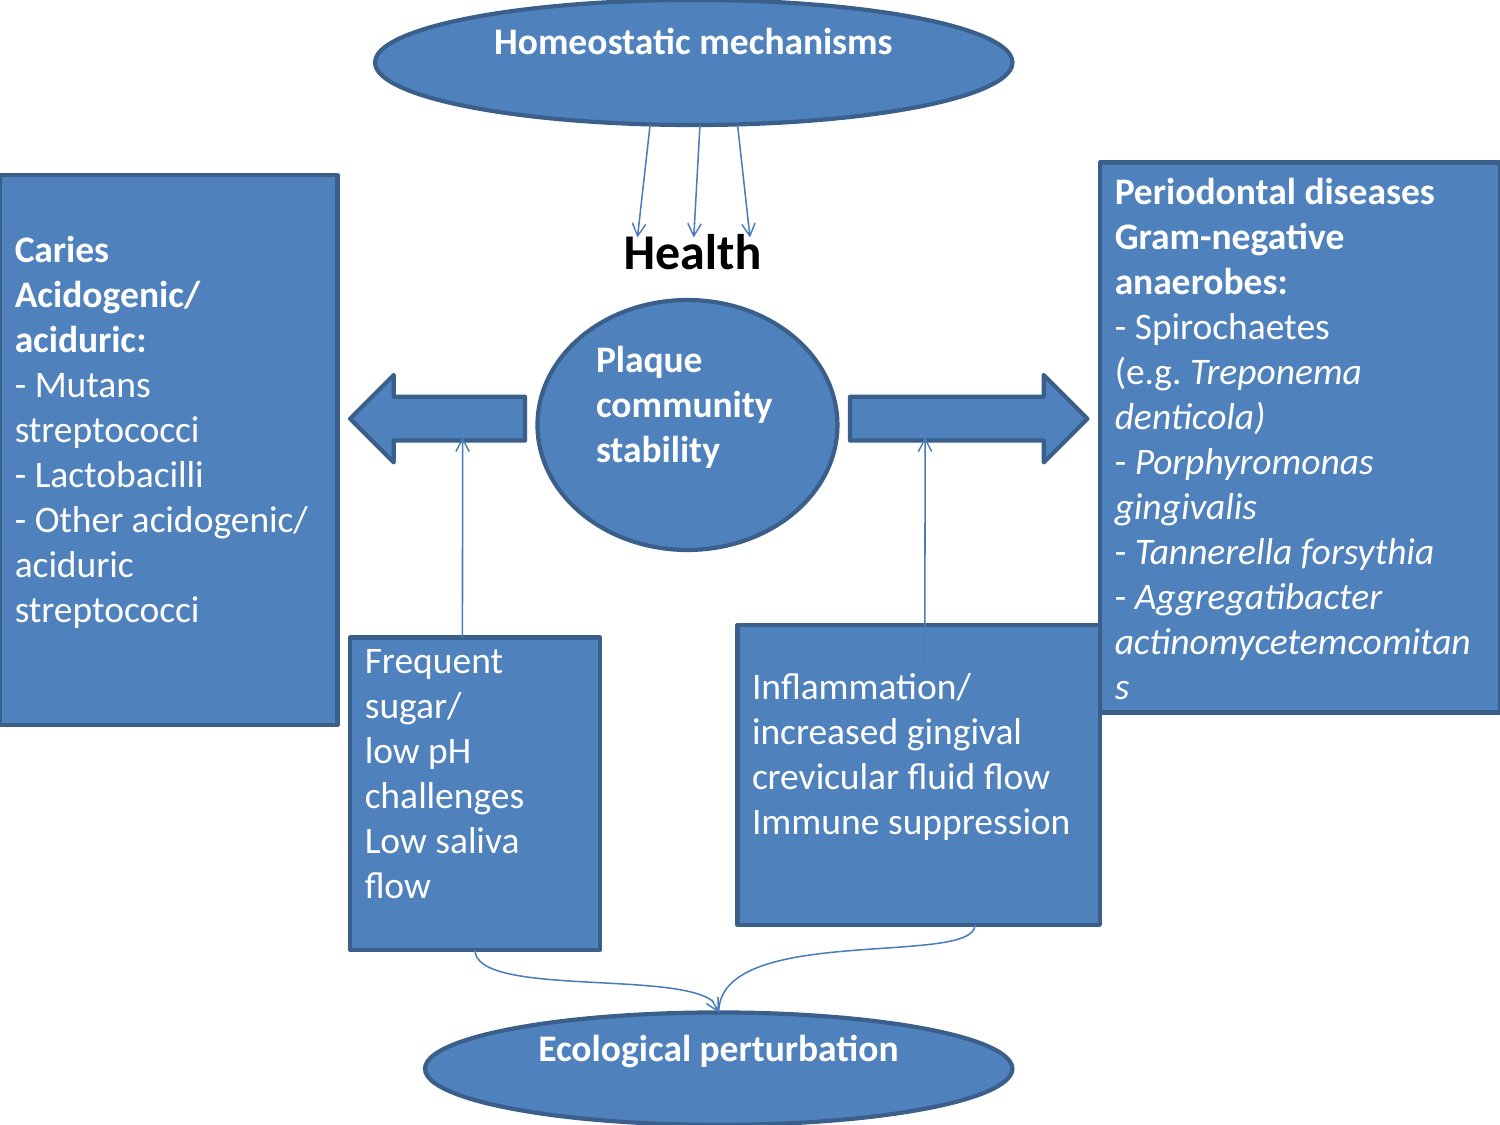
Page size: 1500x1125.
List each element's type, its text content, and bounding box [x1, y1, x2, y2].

text_box Ecological perturbation [422, 1010, 1015, 1125]
text_box Plaque community stability [535, 297, 840, 553]
text_box [847, 373, 1090, 465]
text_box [687, 174, 801, 188]
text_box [565, 859, 629, 1104]
text_box [347, 373, 528, 465]
text_box Inflammation/ increased gingival crevicular fluid flow Immune suppression [735, 623, 1102, 927]
text_box Periodontal diseases Gram-negative anaerobes: - Spirochaetes (e.g. Treponema denticola) - Porphyromonas gingivalis - Tannerella forsythia - Aggregatibacter actinomycetemcomitans [1098, 160, 1500, 715]
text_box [587, 174, 686, 188]
text_box Caries Acidogenic/aciduric: - Mutans streptococci - Lactobacilli - Other acidogenic/ aciduric streptococci [0, 173, 340, 727]
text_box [802, 840, 891, 1098]
text_box Homeostatic mechanisms [372, 0, 1015, 128]
text_box Health [575, 212, 838, 288]
text_box Frequent sugar/ low pH challenges Low saliva flow [348, 635, 602, 952]
